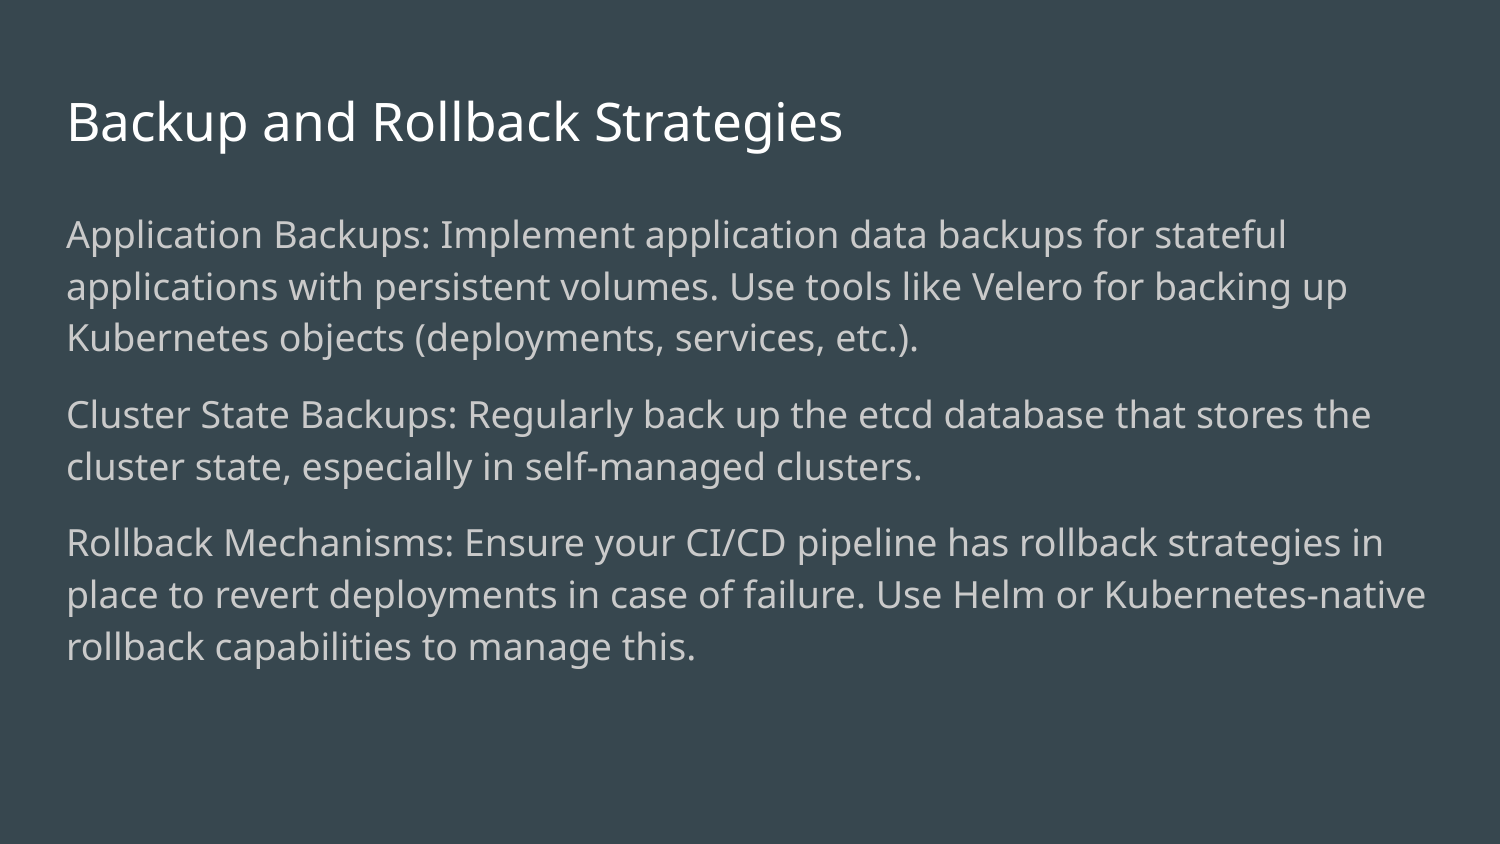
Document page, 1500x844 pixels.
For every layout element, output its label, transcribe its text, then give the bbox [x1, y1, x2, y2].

title Backup and Rollback Strategies [51, 72, 1449, 167]
list Application Backups: Implement application data backups for stateful applications with persistent volumes. Use tools like Velero for backing up Kubernetes objects (deployments, services, etc.). Cluster State Backups: Regularly back up the etcd database that stores the cluster state, especially in self-managed clusters. Rollback Mechanisms: Ensure your CI/CD pipeline has rollback strategies in place to revert deployments in case of failure. Use Helm or Kubernetes-native rollback capabilities to manage this. [51, 189, 1449, 750]
